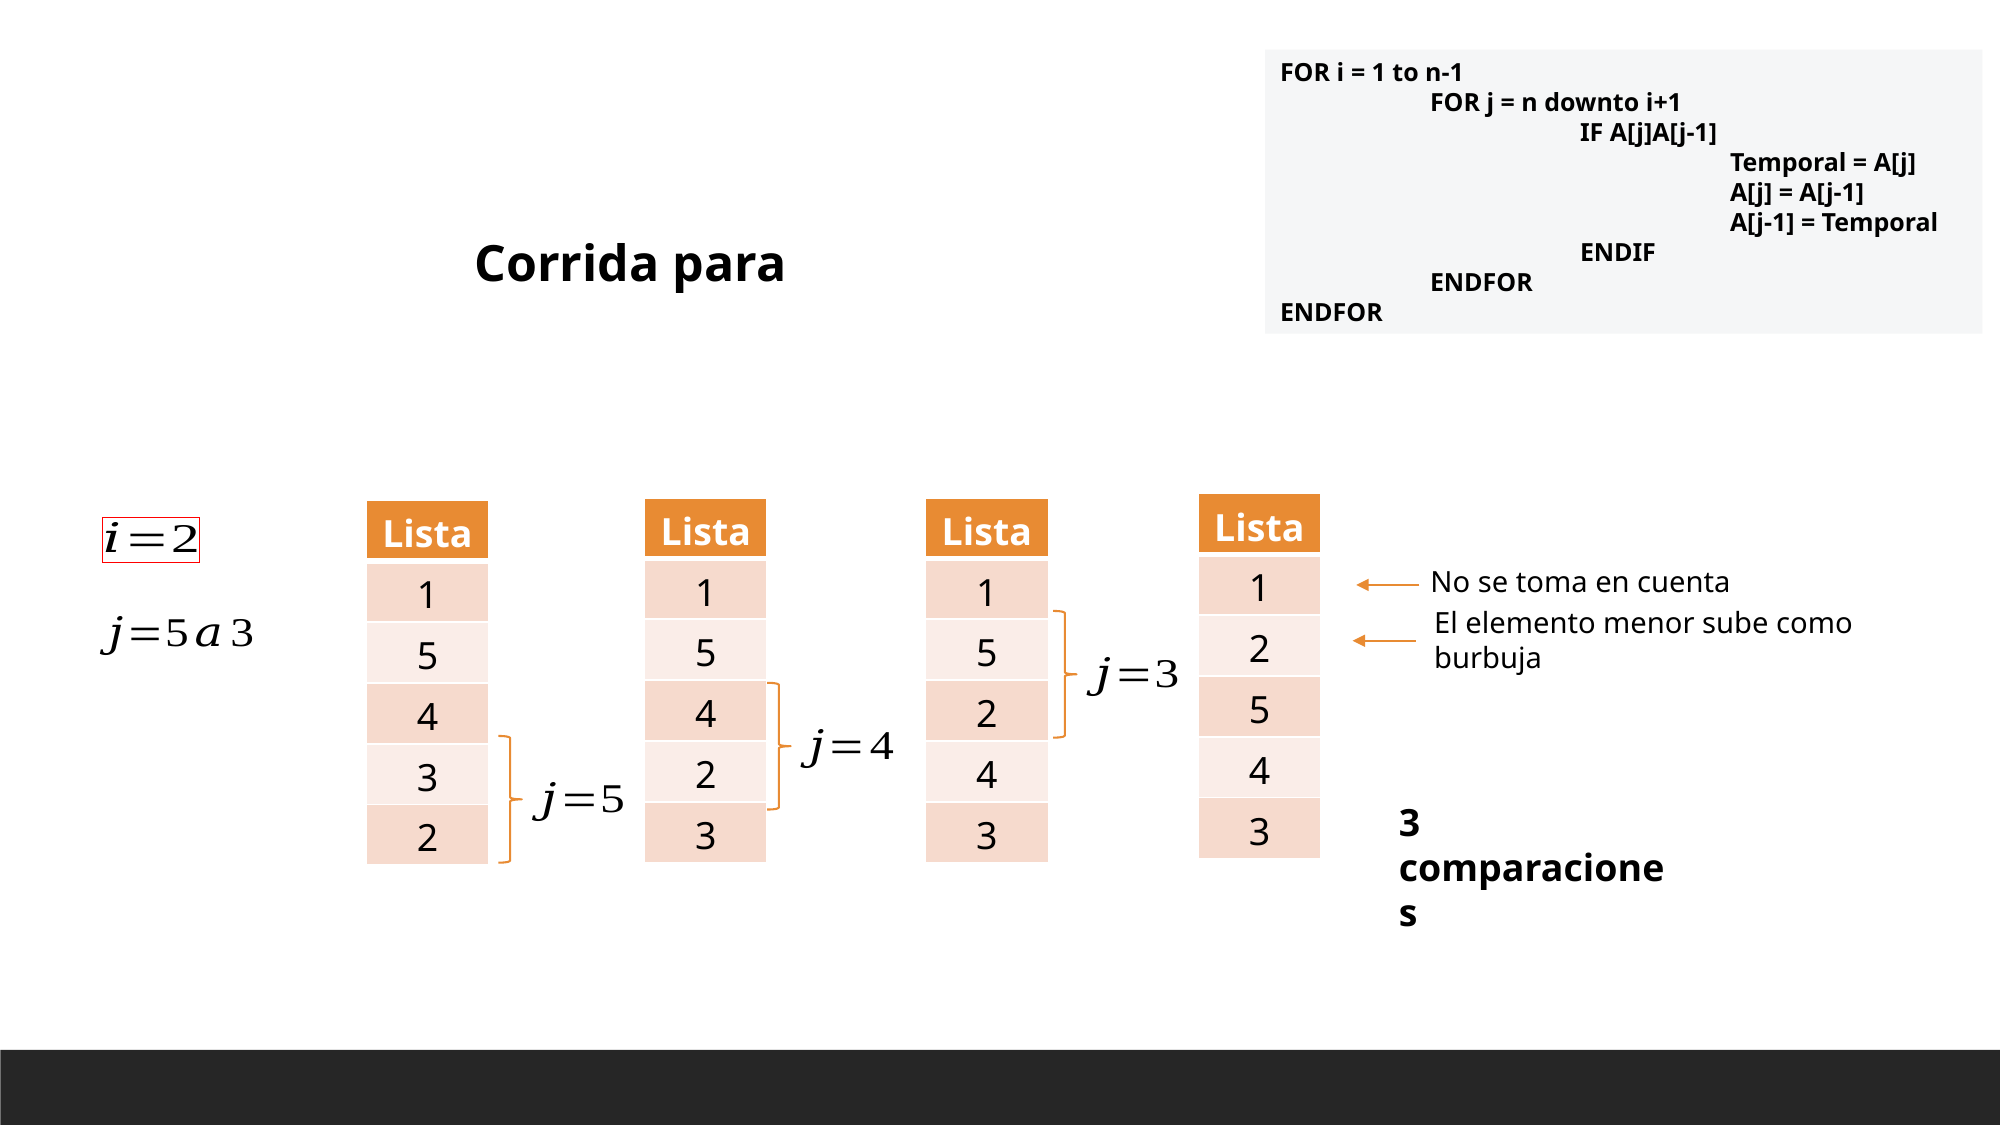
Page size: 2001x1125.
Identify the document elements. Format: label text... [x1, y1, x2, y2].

text_box El elemento menor sube como burbuja [1419, 596, 1884, 682]
table_cell 2 [645, 742, 766, 801]
text_box [767, 681, 792, 811]
table_cell 3 [367, 745, 488, 804]
table_cell 2 [1199, 616, 1320, 675]
table_cell 5 [1199, 677, 1320, 736]
table_cell 1 [367, 564, 488, 621]
table_cell 4 [1199, 738, 1320, 797]
table_cell 1 [1199, 557, 1320, 614]
text_box [1053, 609, 1078, 739]
table_cell 3 [1199, 798, 1320, 858]
table_cell 5 [926, 620, 1048, 679]
table_cell 2 [926, 681, 1048, 740]
table_header Lista [367, 501, 488, 558]
table_cell 3 [645, 803, 766, 862]
table_cell 4 [645, 681, 766, 740]
table_cell 5 [367, 623, 488, 682]
table_cell 5 [645, 620, 766, 679]
table_cell 3 [926, 803, 1048, 862]
table_cell 4 [367, 684, 488, 743]
table_cell 1 [645, 561, 766, 618]
table_header Lista [645, 499, 766, 556]
table_cell 2 [367, 805, 488, 864]
table_header Lista [1199, 494, 1320, 552]
text_box [498, 734, 523, 864]
text_box No se toma en cuenta [1415, 555, 1881, 606]
text_box 3 comparaciones [1384, 791, 1688, 942]
table_cell 1 [926, 561, 1048, 618]
table_header Lista [926, 499, 1048, 556]
table_cell 4 [926, 742, 1048, 801]
